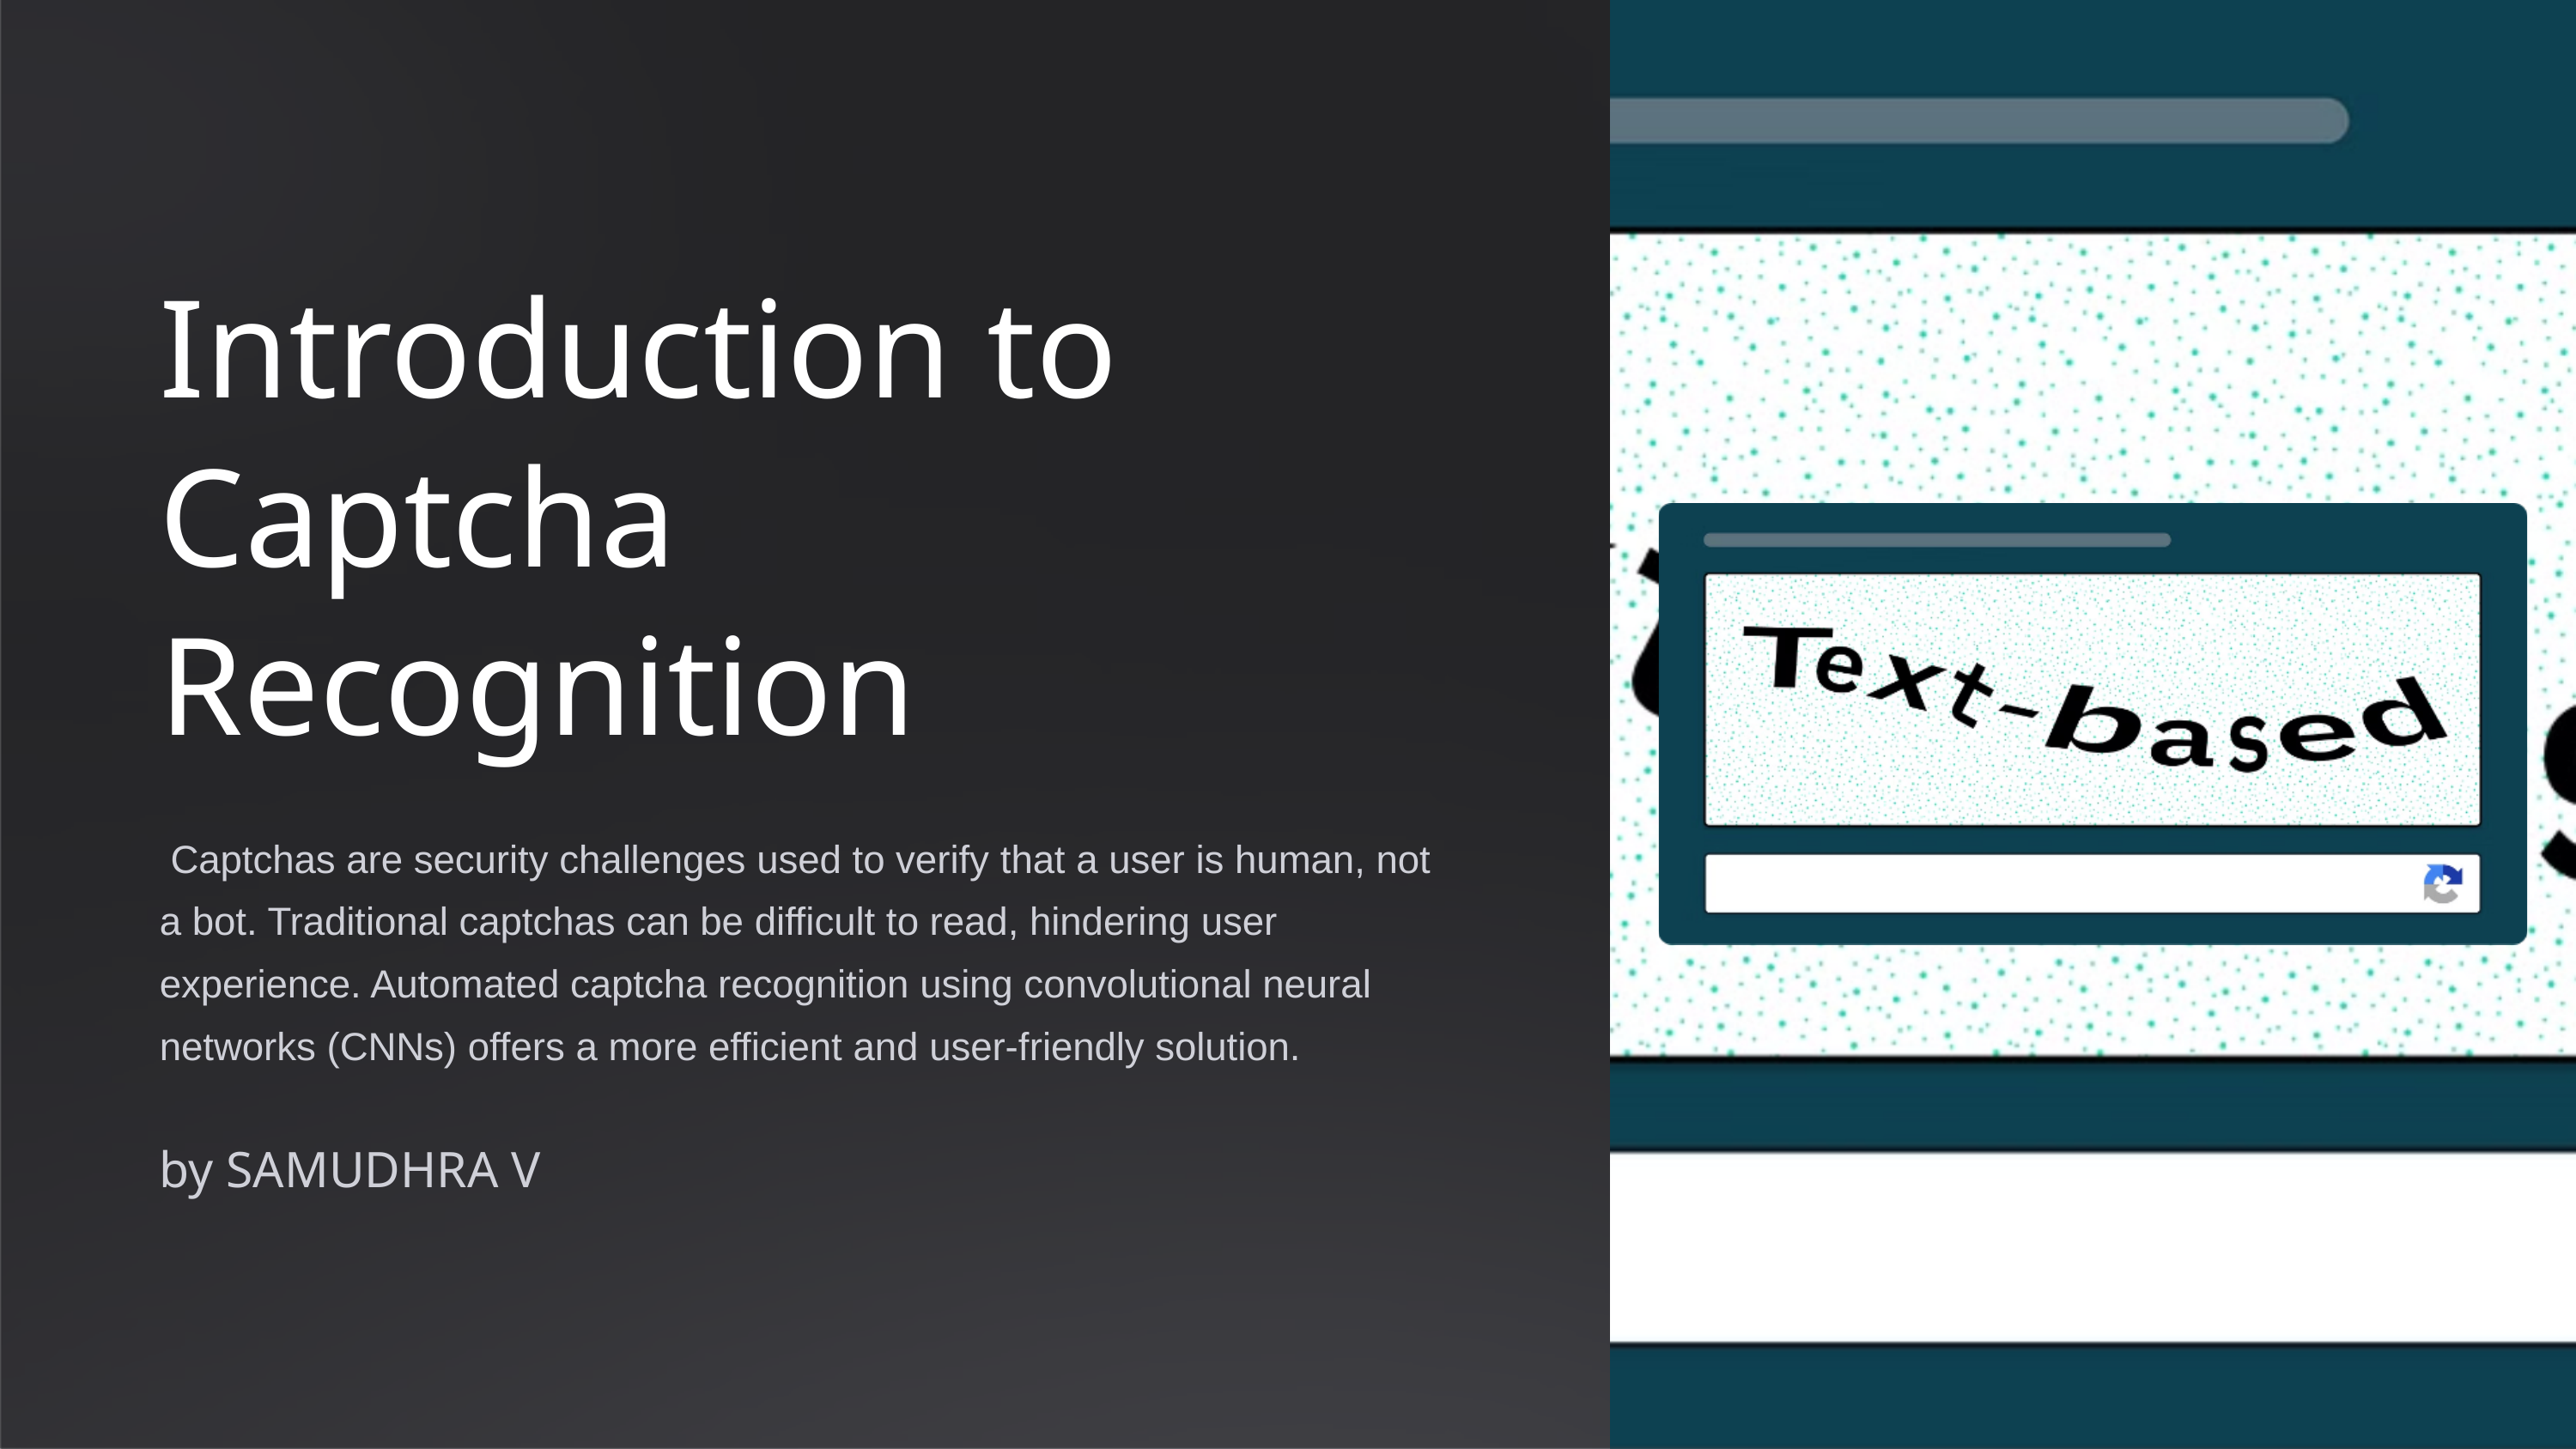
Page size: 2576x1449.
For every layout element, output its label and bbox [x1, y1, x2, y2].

text_box [0, 0, 2576, 1449]
